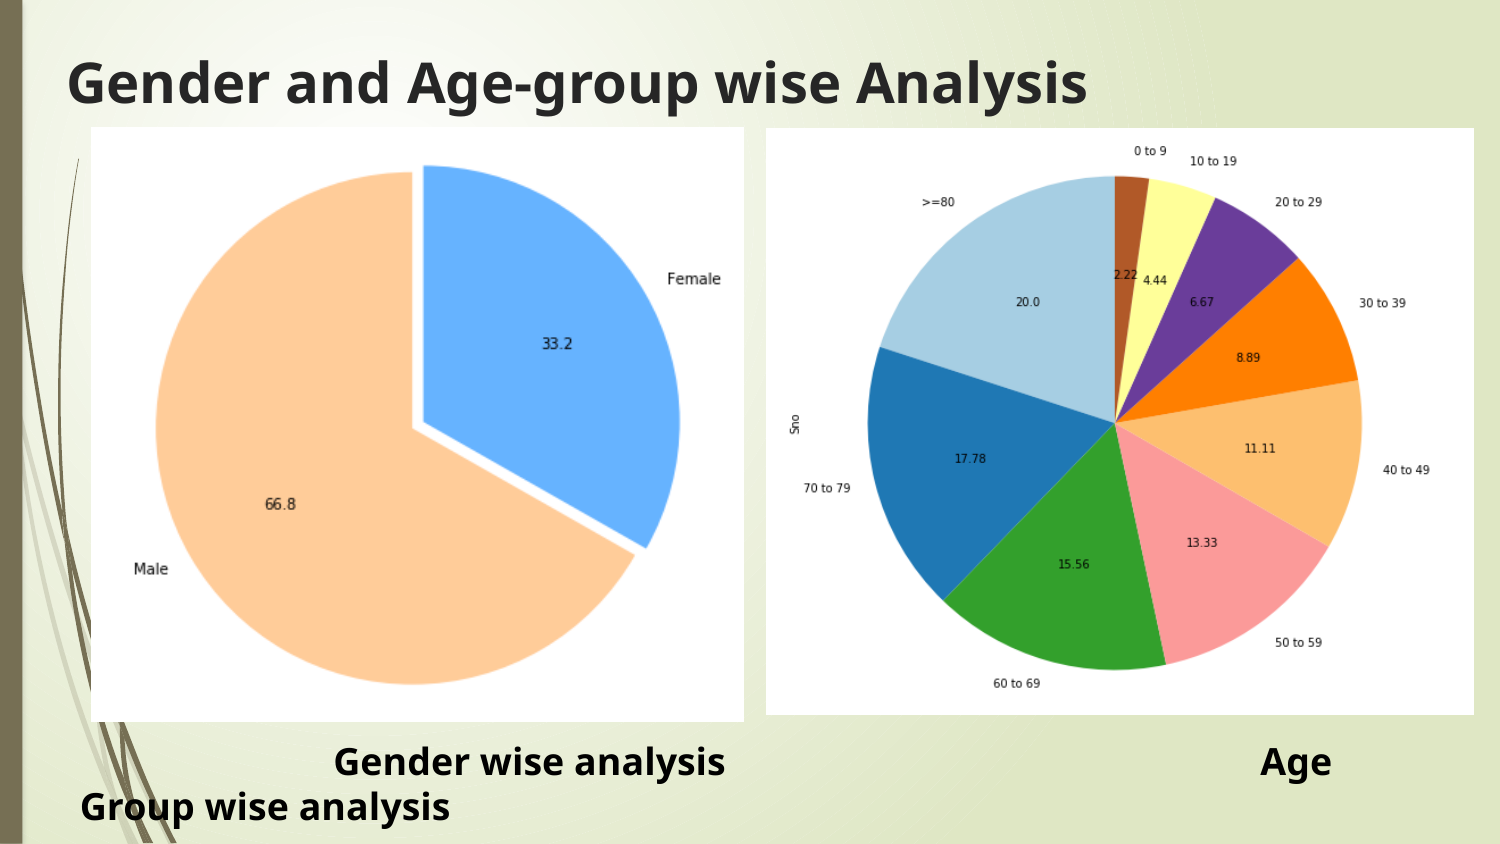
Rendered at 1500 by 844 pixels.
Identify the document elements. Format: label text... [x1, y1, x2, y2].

text_box Gender wise analysis Age Group wise analysis [64, 723, 1441, 812]
picture [766, 128, 1474, 716]
picture [91, 127, 744, 723]
title Gender and Age-group wise Analysis [51, 32, 1449, 121]
